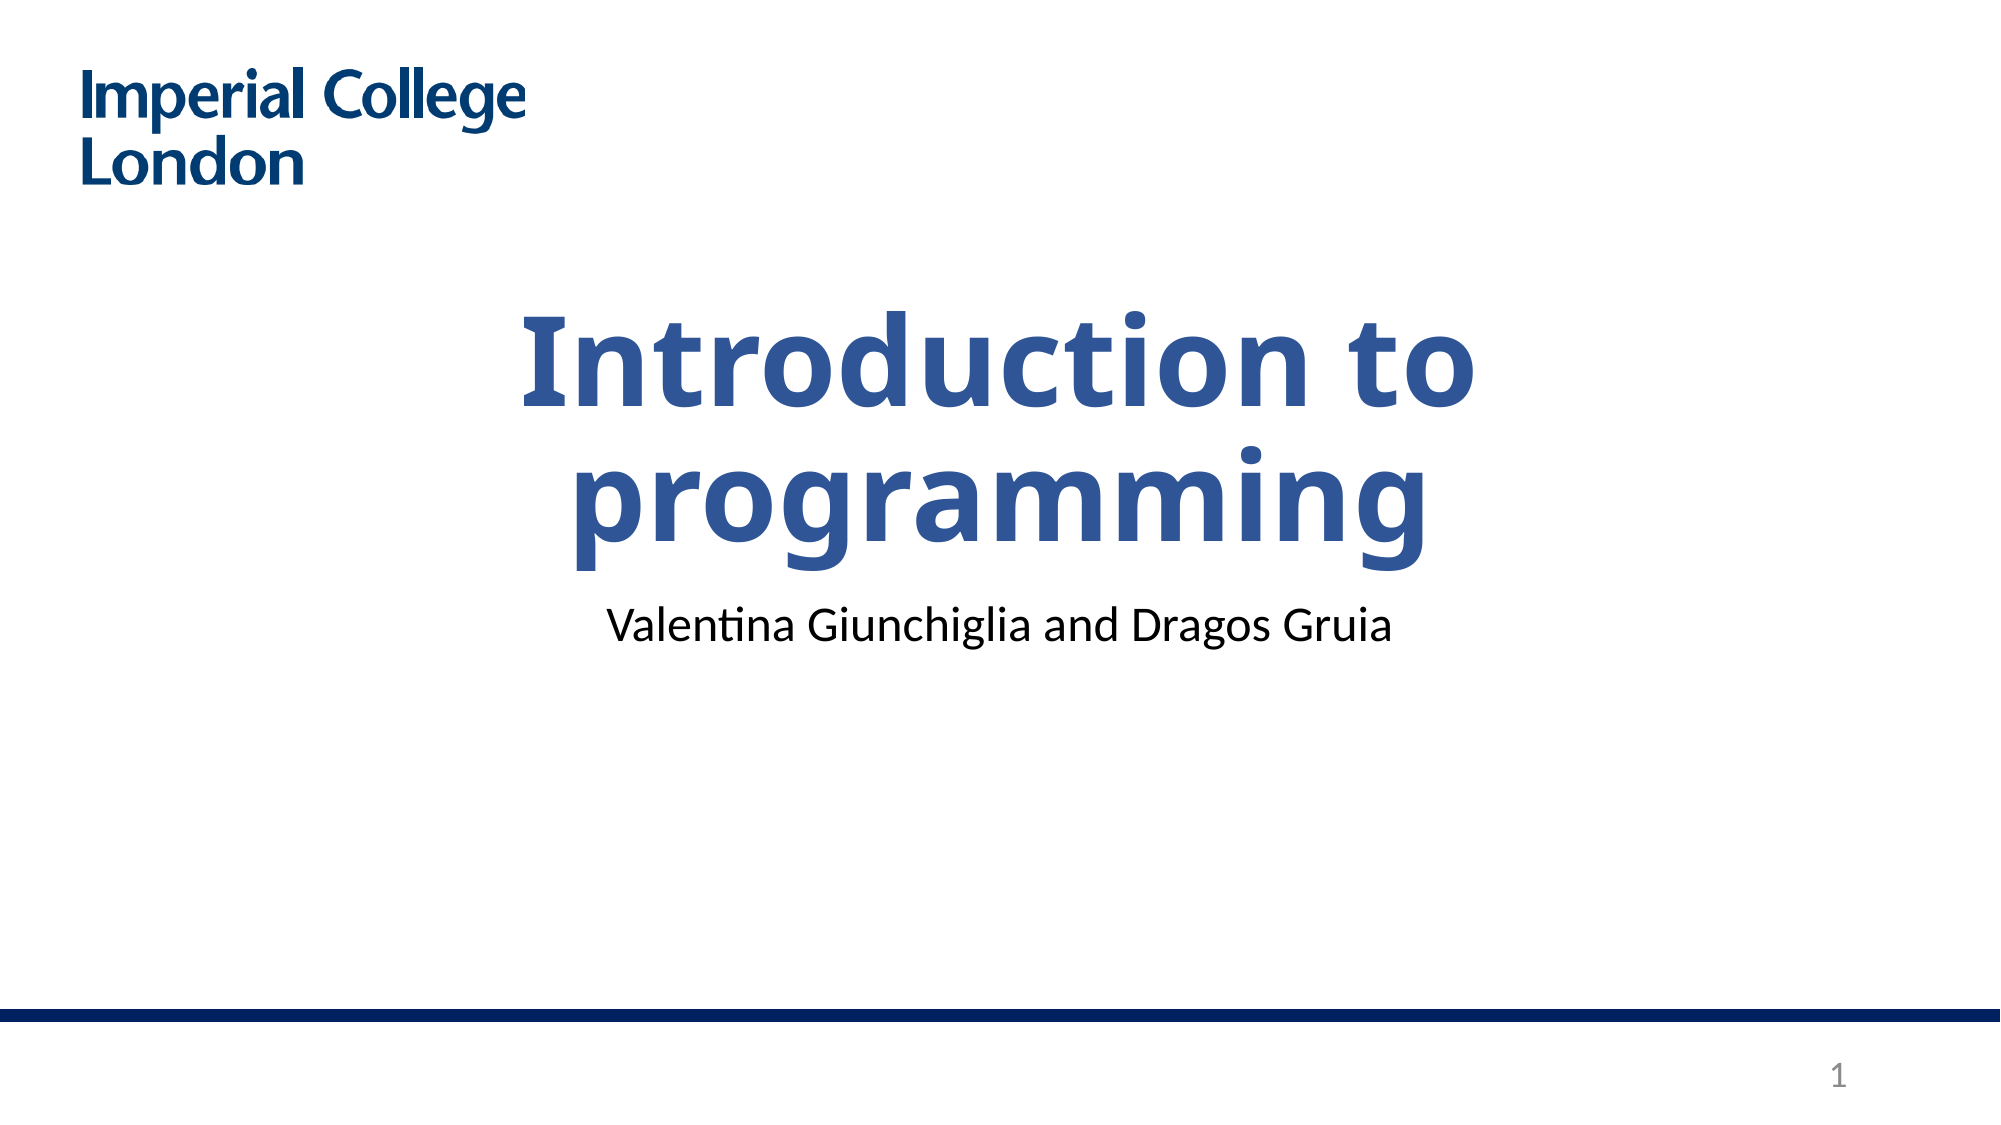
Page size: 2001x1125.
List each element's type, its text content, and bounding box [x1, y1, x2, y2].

subtitle Valentina Giunchiglia and Dragos Gruia [249, 590, 1750, 863]
picture [82, 67, 525, 185]
title Introduction to programming [249, 184, 1750, 576]
slide_number 1 [1412, 1042, 1863, 1103]
